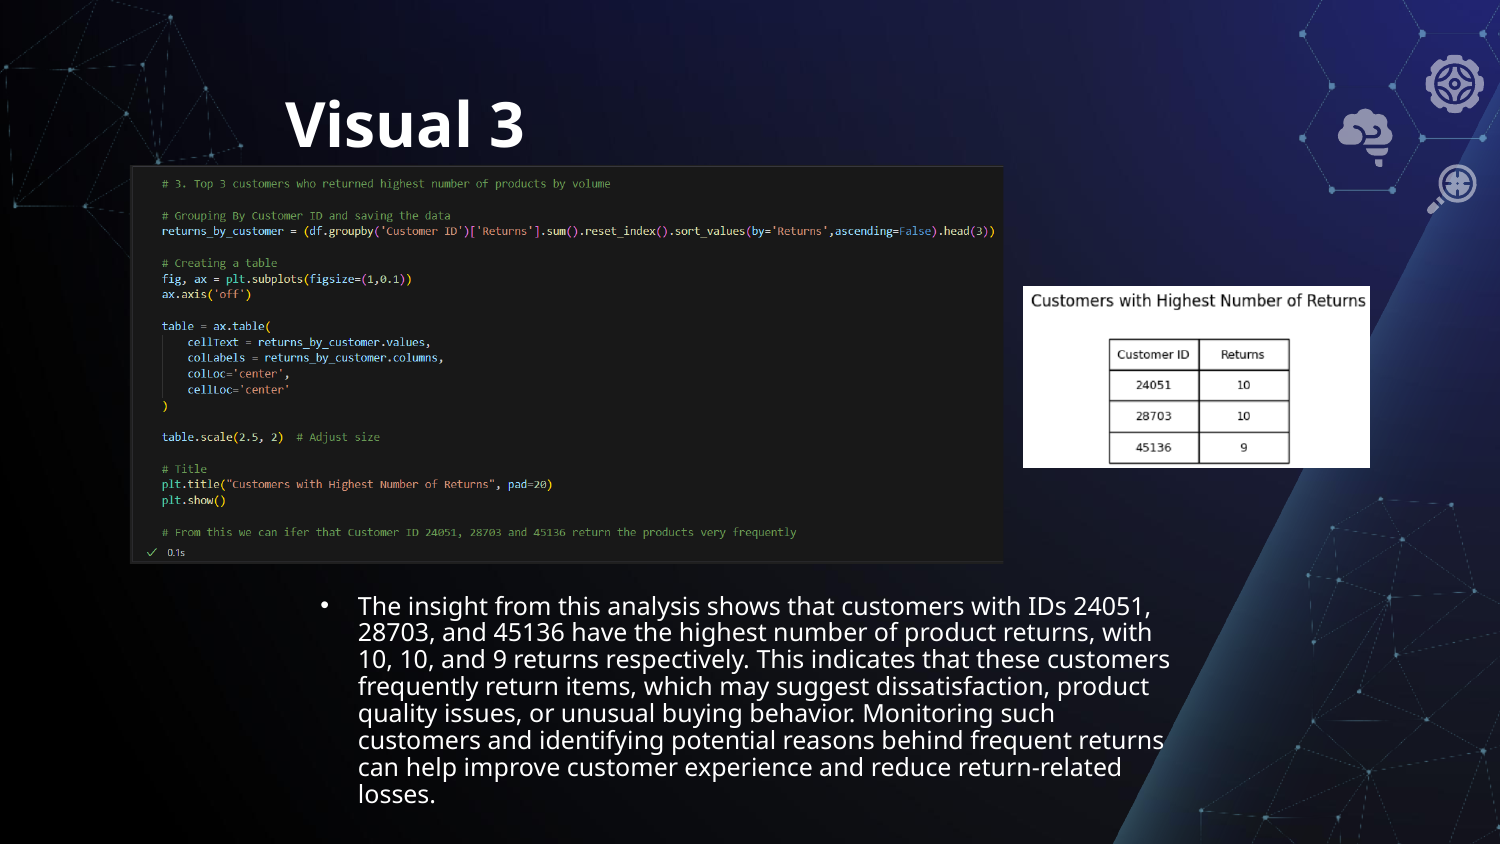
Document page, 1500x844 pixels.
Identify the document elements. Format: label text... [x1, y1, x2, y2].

subtitle The insight from this analysis shows that customers with IDs 24051, 28703, and 45136 have the highest number of product returns, with 10, 10, and 9 returns respectively. This indicates that these customers frequently return items, which may suggest dissatisfaction, product quality issues, or unusual buying behavior. Monitoring such customers and identifying potential reasons behind frequent returns can help improve customer experience and reduce return-related losses. [305, 578, 1195, 844]
picture [0, 0, 1500, 844]
title Visual 3 [270, 1, 1160, 176]
